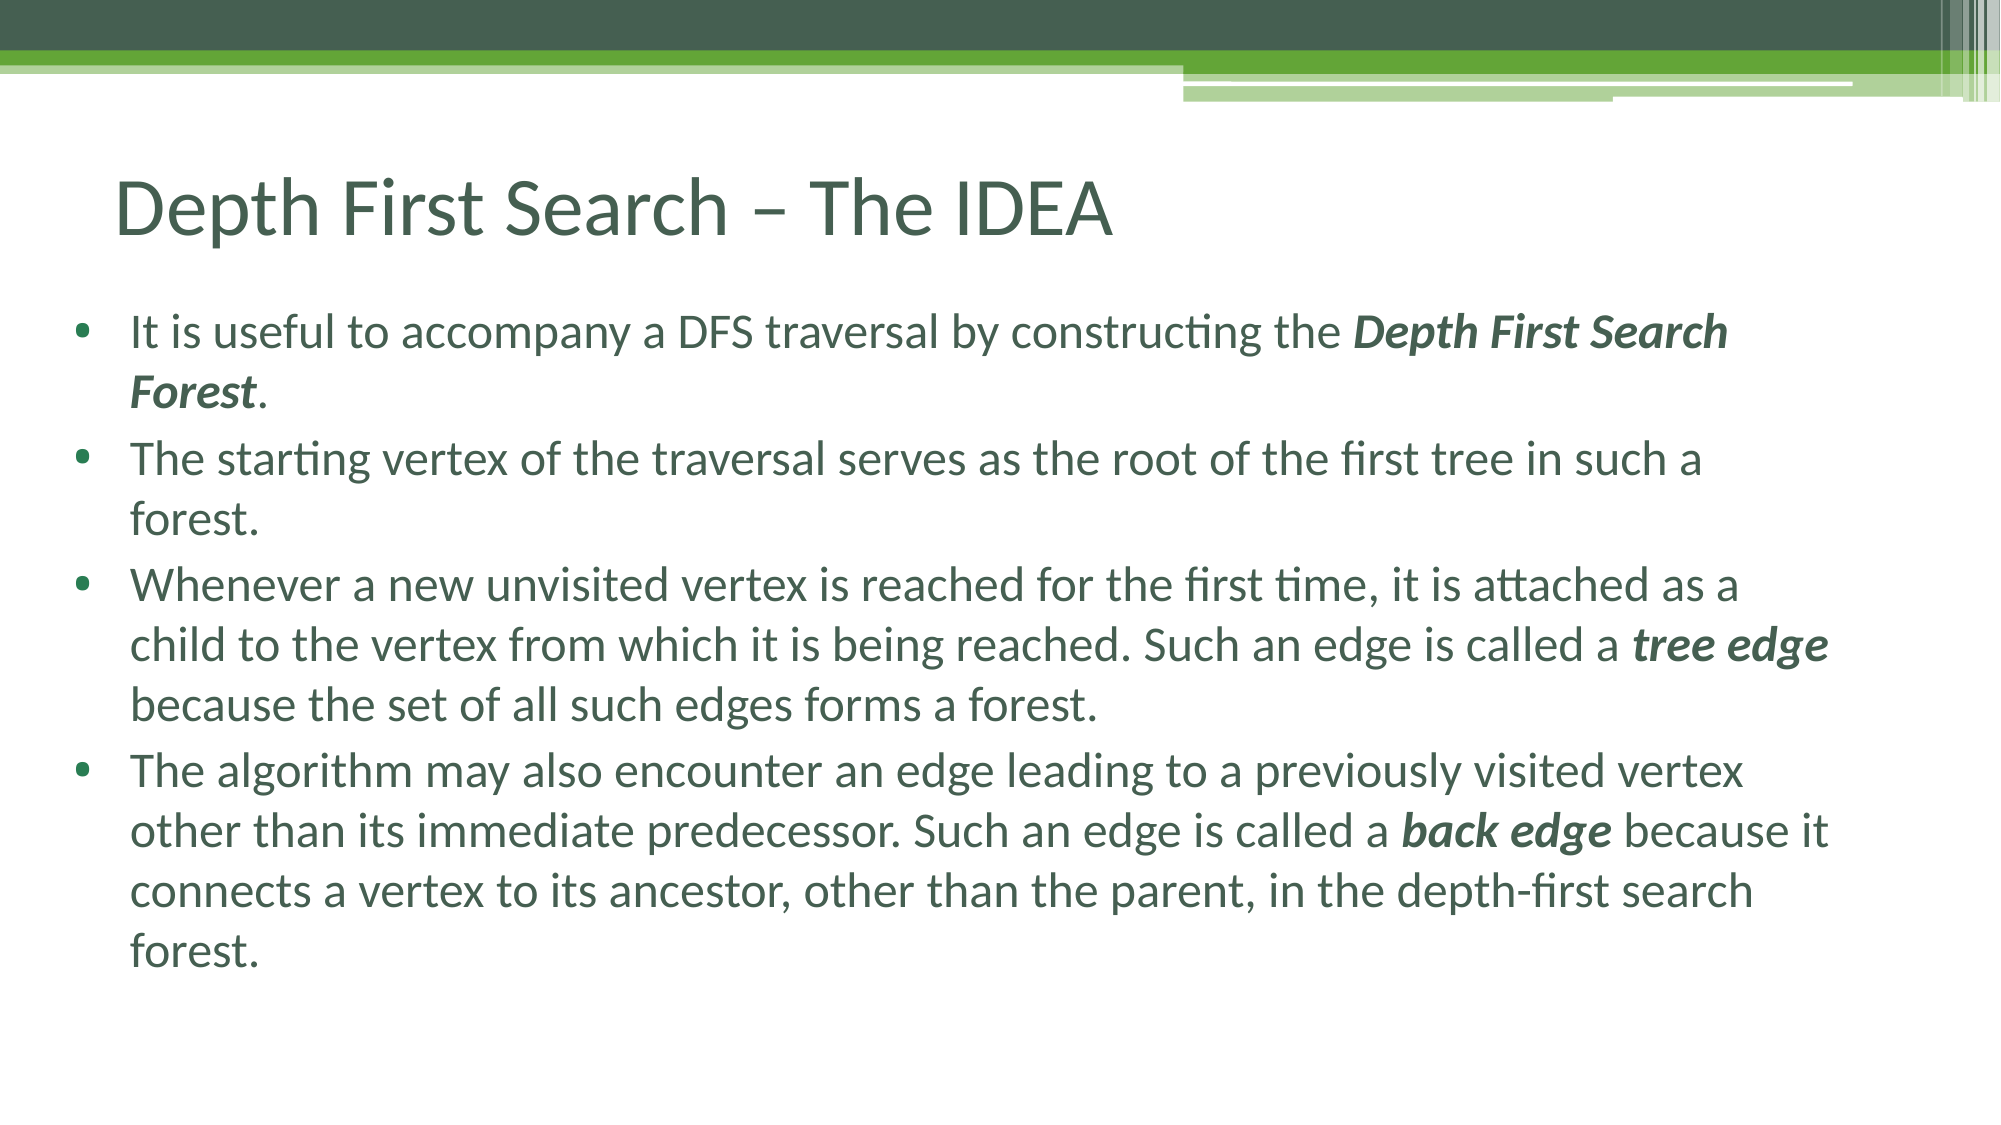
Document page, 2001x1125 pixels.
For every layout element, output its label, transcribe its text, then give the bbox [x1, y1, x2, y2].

list It is useful to accompany a DFS traversal by constructing the Depth First Search Forest. The starting vertex of the traversal serves as the root of the first tree in such a forest. Whenever a new unvisited vertex is reached for the first time, it is attached as a child to the vertex from which it is being reached. Such an edge is called a tree edge because the set of all such edges forms a forest. The algorithm may also encounter an edge leading to a previously visited vertex other than its immediate predecessor. Such an edge is called a back edge because it connects a vertex to its ancestor, other than the parent, in the depth-first search forest. [58, 291, 1859, 1082]
title Depth First Search – The IDEA [99, 114, 1900, 290]
